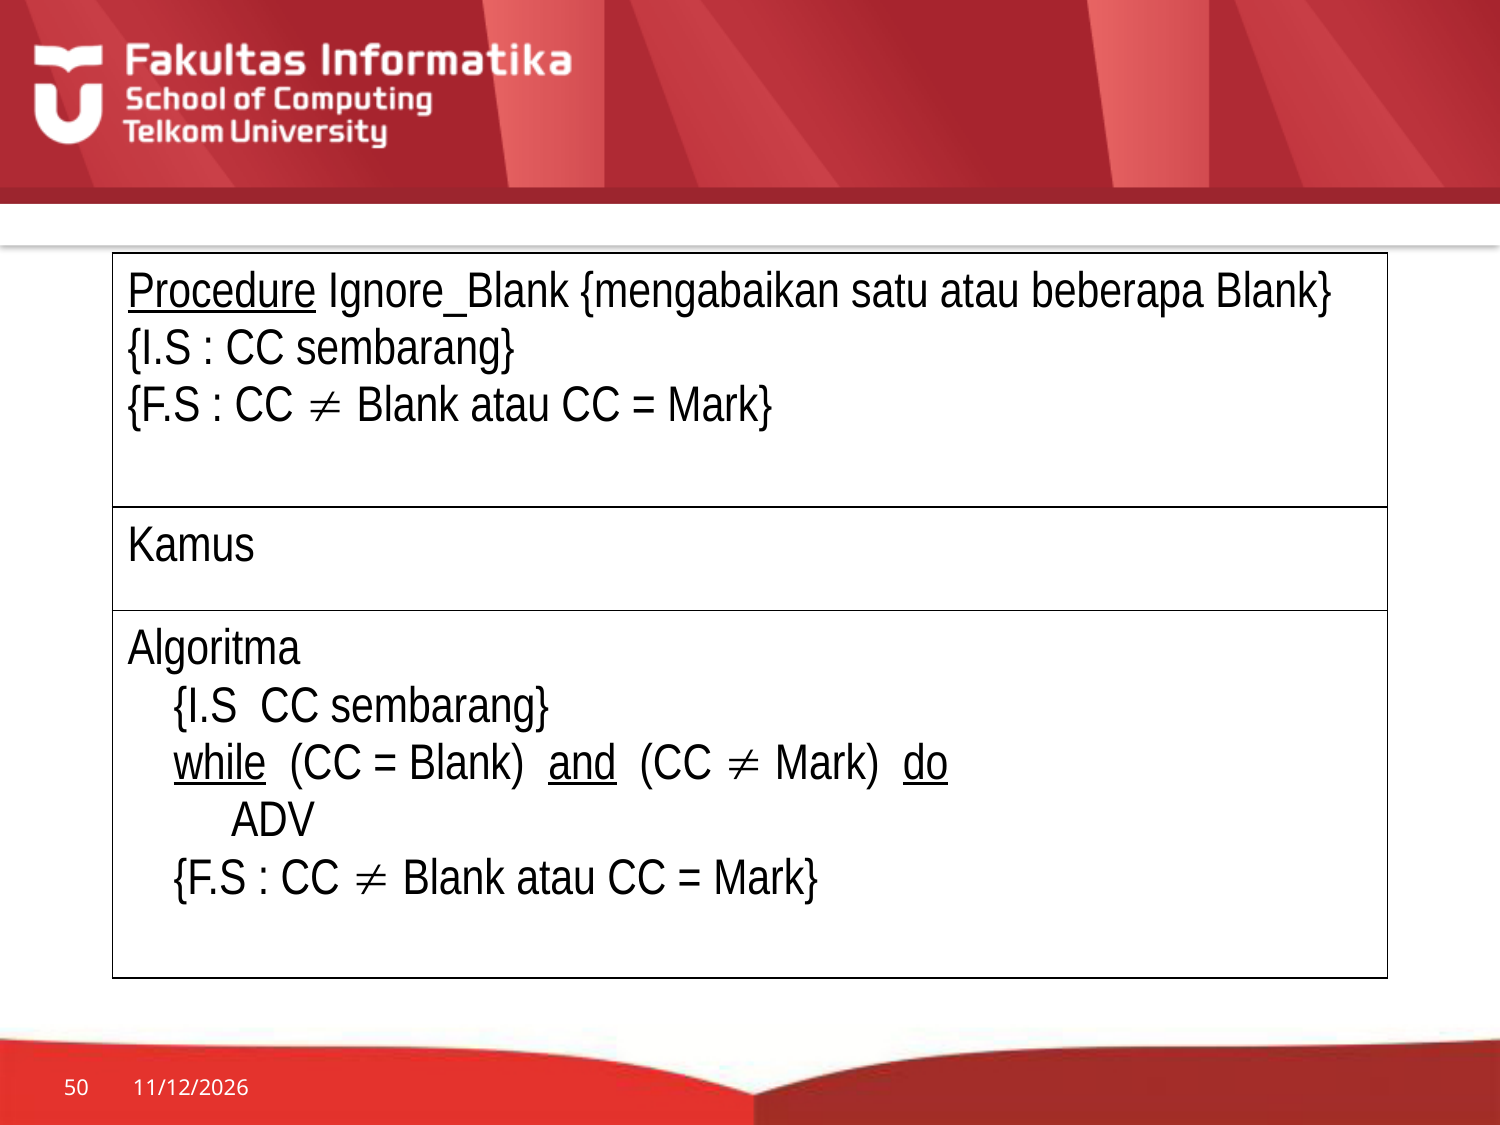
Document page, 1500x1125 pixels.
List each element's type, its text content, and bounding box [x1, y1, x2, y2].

table_cell Kamus [113, 508, 1387, 610]
picture [0, 0, 1500, 203]
table_header Procedure Ignore_Blank {mengabaikan satu atau beberapa Blank} {I.S : CC sembarang} {F.S : CC  Blank atau CC = Mark} [113, 254, 1387, 506]
picture [0, 1024, 1500, 1125]
slide_number 50 [63, 1058, 123, 1119]
table_cell Algoritma {I.S CC sembarang} while (CC = Blank) and (CC  Mark) do ADV {F.S : CC  Blank atau CC = Mark} [113, 611, 1387, 977]
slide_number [132, 1058, 403, 1119]
